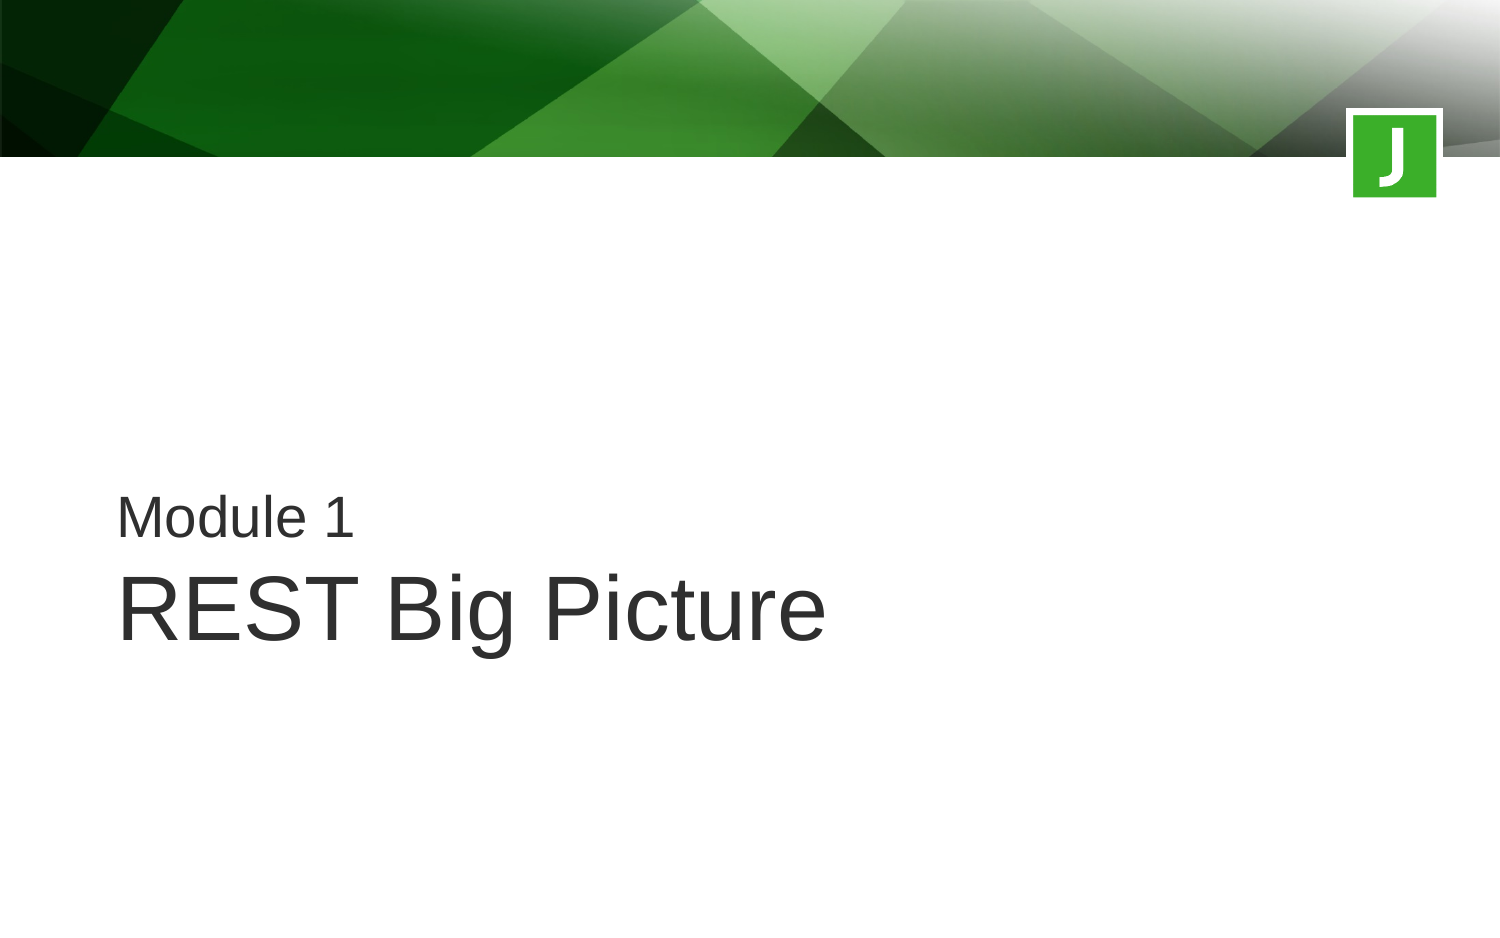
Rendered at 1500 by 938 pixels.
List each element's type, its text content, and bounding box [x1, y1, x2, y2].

text_box [68, 431, 1431, 718]
text_box Module 1 REST Big Picture [101, 471, 1401, 666]
picture [0, 0, 1500, 204]
